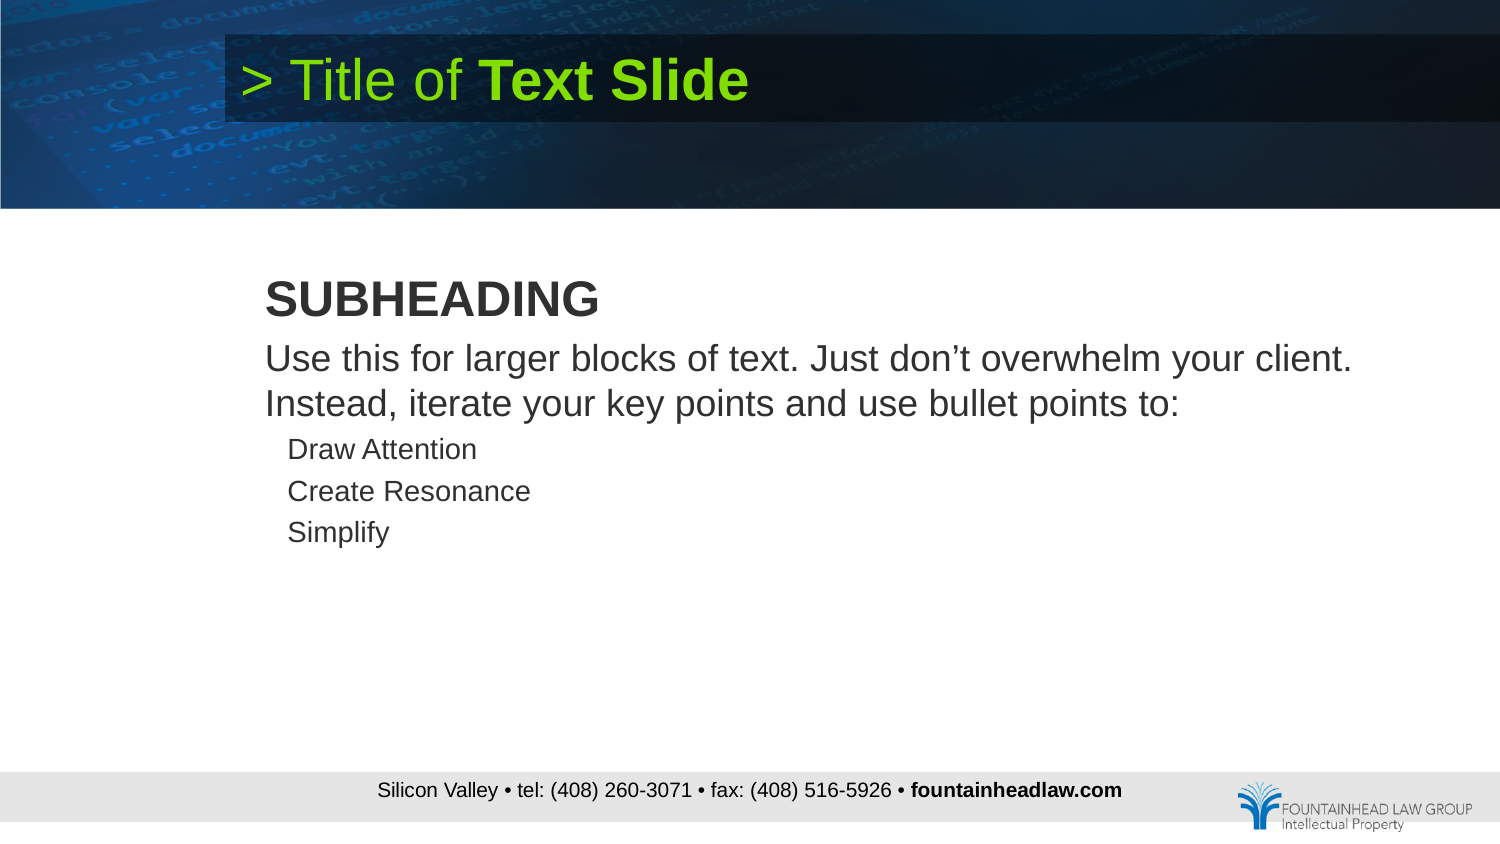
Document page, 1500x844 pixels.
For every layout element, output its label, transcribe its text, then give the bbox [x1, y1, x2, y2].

picture [1238, 782, 1472, 832]
list Subheading Use this for larger blocks of text. Just don’t overwhelm your client. Instead, iterate your key points and use bullet points to: Draw Attention Create Resonance Simplify [249, 259, 1388, 746]
title > Title of Text Slide [225, 34, 1500, 122]
picture [0, 0, 1500, 771]
